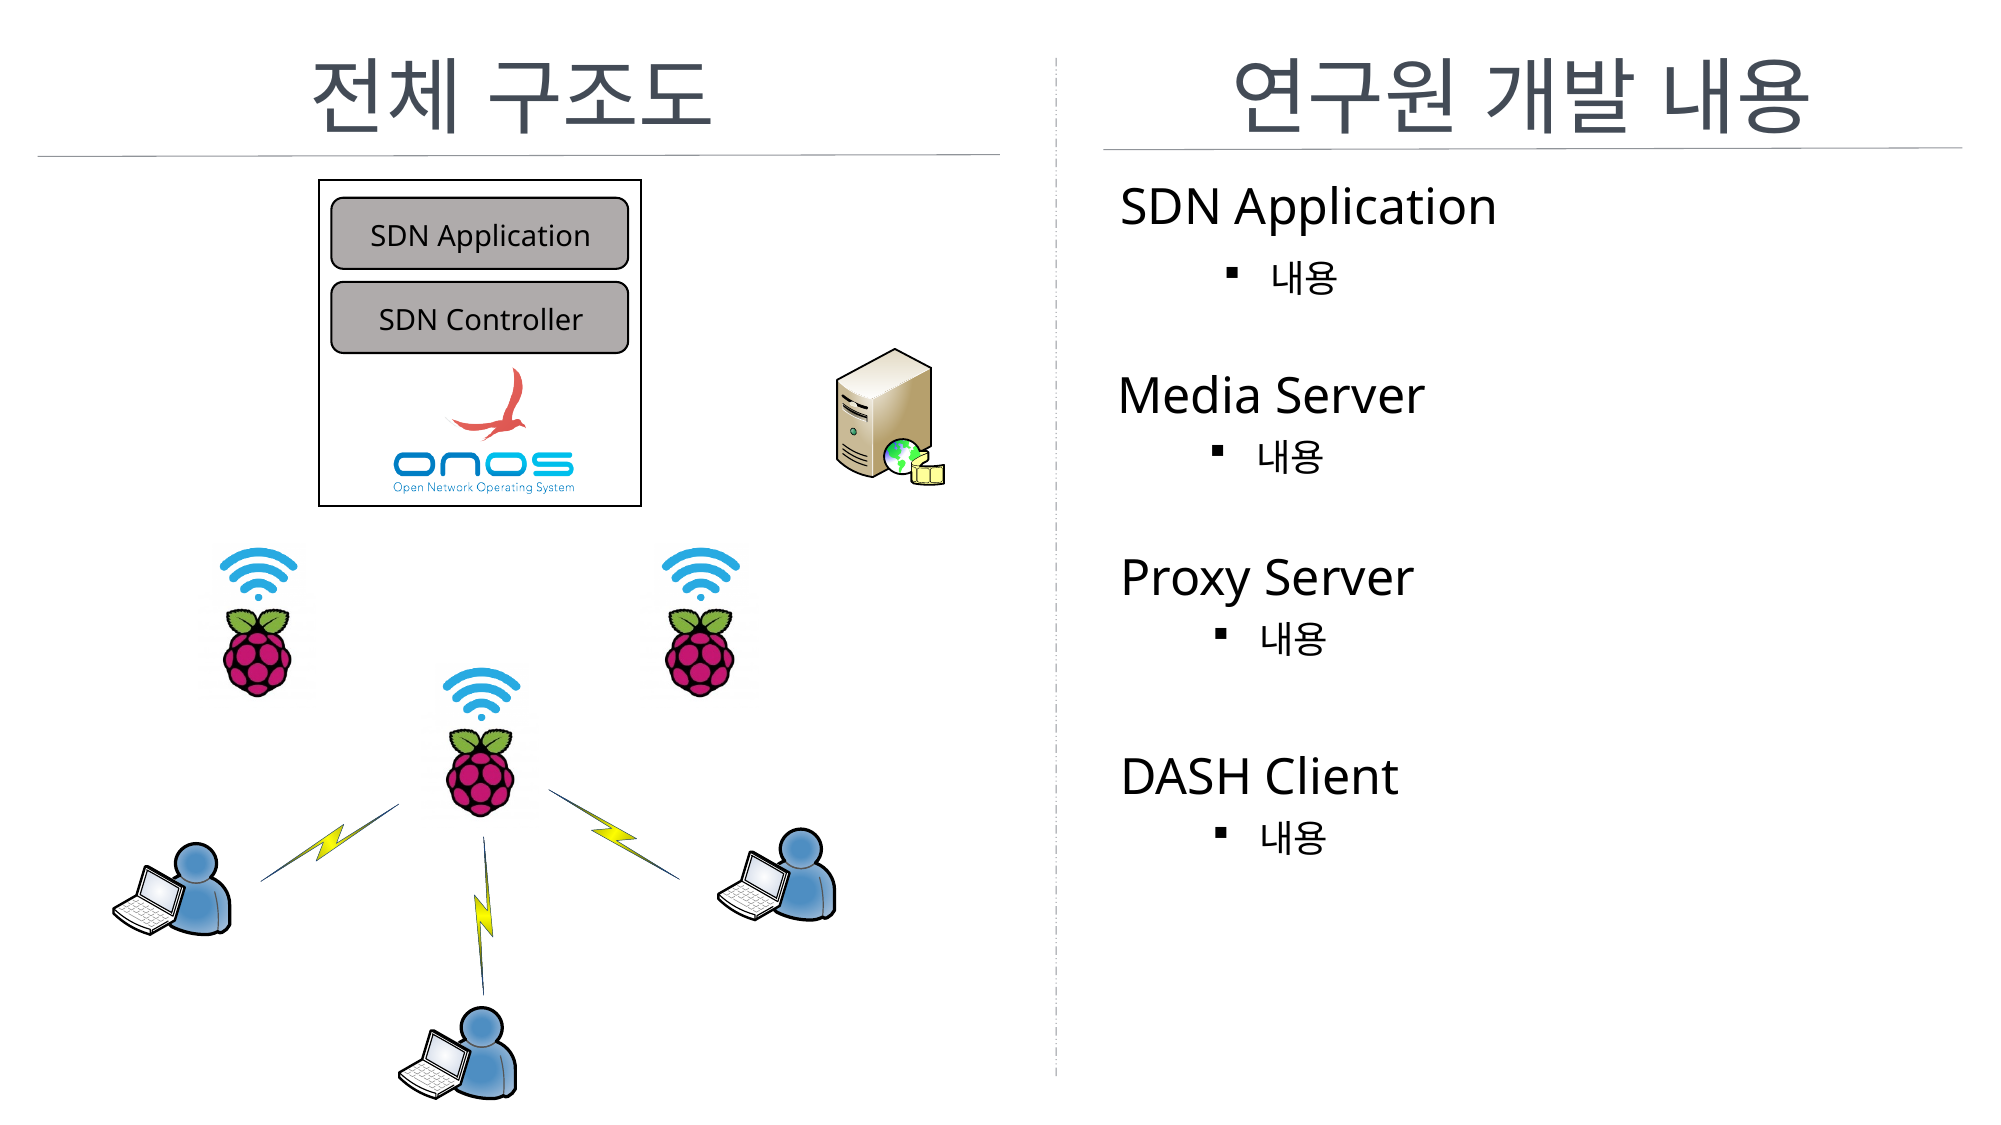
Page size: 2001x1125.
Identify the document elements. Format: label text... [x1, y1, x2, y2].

picture [393, 367, 574, 494]
text_box DASH Client [1105, 736, 1985, 812]
text_box Media Server [1102, 355, 1982, 431]
picture [396, 1004, 519, 1103]
text_box [318, 179, 642, 507]
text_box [421, 663, 539, 828]
text_box 전체 구조도 [86, 0, 940, 154]
picture [402, 905, 566, 927]
text_box 내용 [1197, 608, 1911, 669]
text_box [331, 281, 629, 353]
text_box 내용 [1208, 247, 1937, 308]
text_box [331, 197, 629, 269]
text_box 내용 [1194, 426, 1908, 486]
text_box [197, 543, 316, 709]
text_box Proxy Server [1105, 538, 1985, 614]
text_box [640, 543, 759, 709]
text_box 내용 [1197, 807, 1911, 868]
picture [532, 824, 696, 845]
picture [248, 832, 412, 853]
picture [715, 825, 838, 924]
text_box SDN Application [1105, 167, 1985, 243]
picture [110, 840, 234, 939]
text_box 연구원 개발 내용 [1095, 0, 1949, 154]
picture [834, 345, 948, 488]
